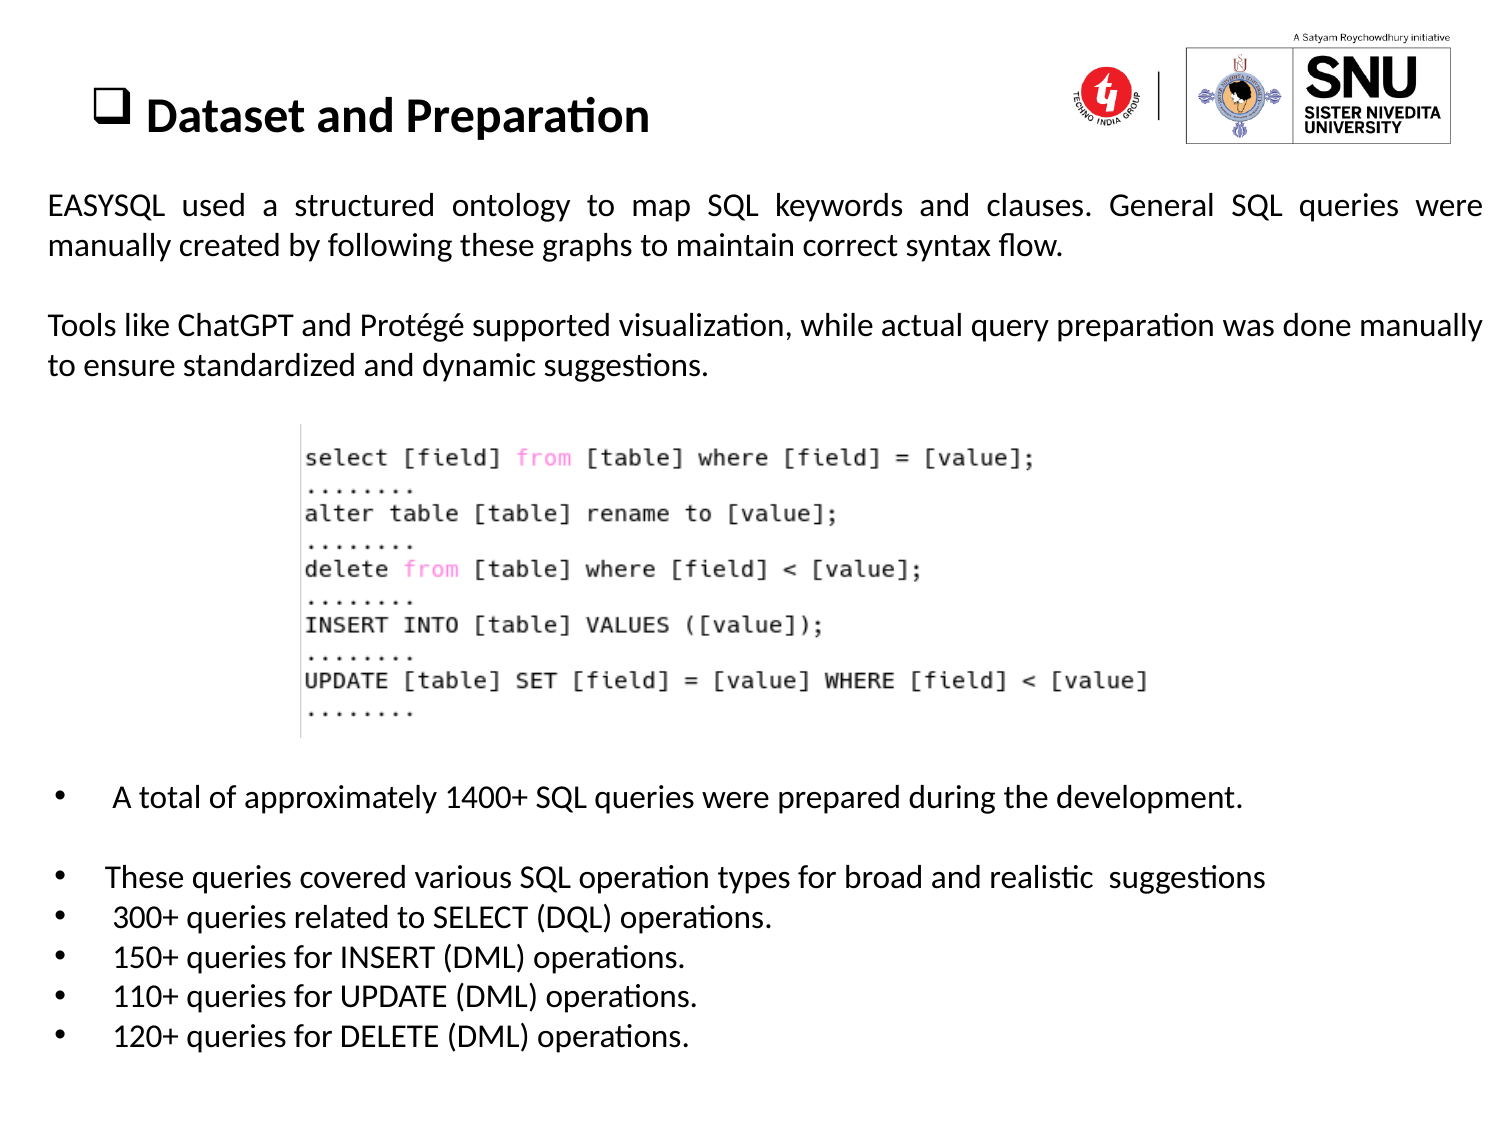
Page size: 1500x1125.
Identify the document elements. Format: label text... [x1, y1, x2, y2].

text_box A total of approximately 1400+ SQL queries were prepared during the development. These queries covered various SQL operation types for broad and realistic suggestions 300+ queries related to SELECT (DQL) operations. 150+ queries for INSERT (DML) operations. 110+ queries for UPDATE (DML) operations. 120+ queries for DELETE (DML) operations. [39, 767, 1500, 1102]
picture [1071, 30, 1455, 148]
text_box Dataset and Preparation [75, 74, 916, 150]
picture [299, 424, 1224, 738]
text_box EASYSQL used a structured ontology to map SQL keywords and clauses. General SQL queries were manually created by following these graphs to maintain correct syntax flow. Tools like ChatGPT and Protégé supported visualization, while actual query preparation was done manually to ensure standardized and dynamic suggestions. [32, 175, 1500, 390]
